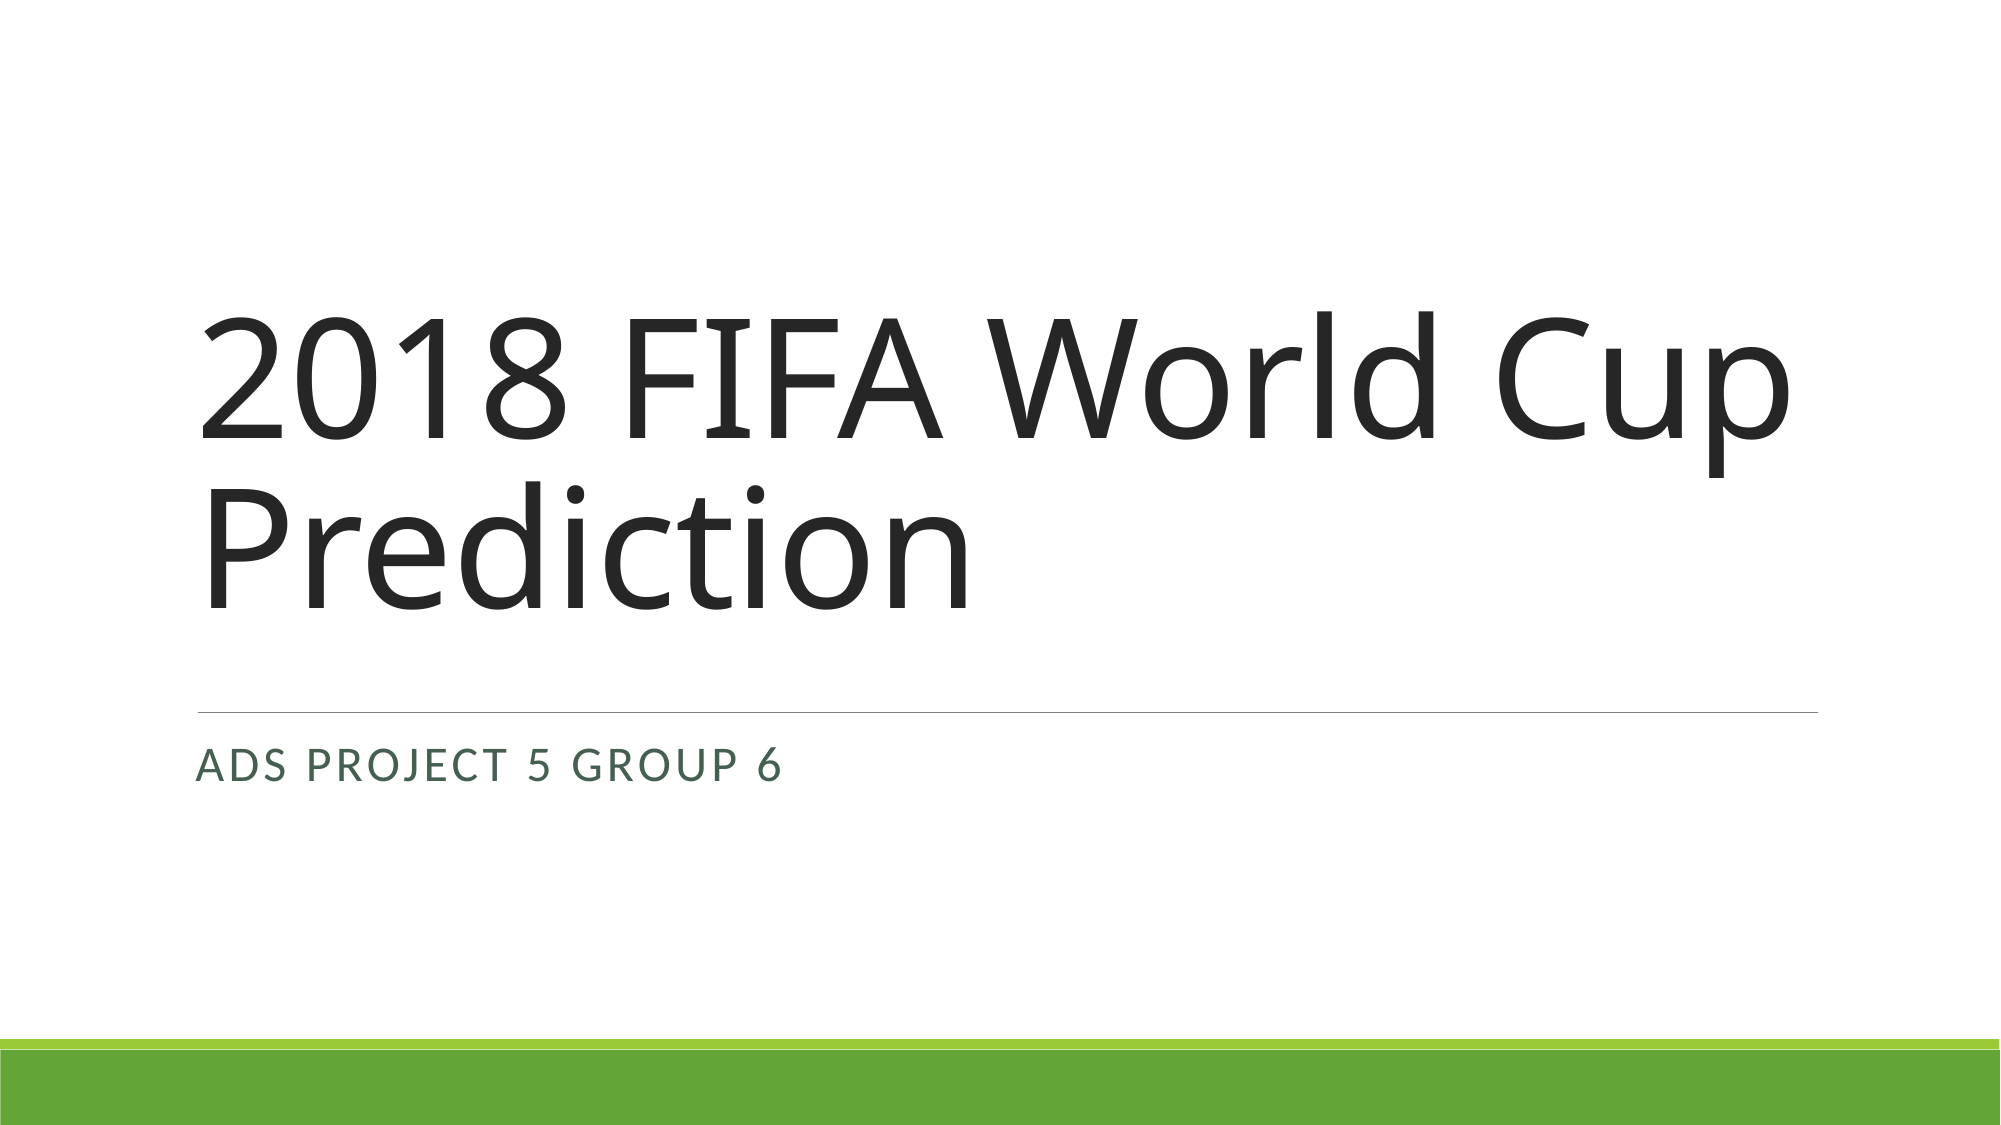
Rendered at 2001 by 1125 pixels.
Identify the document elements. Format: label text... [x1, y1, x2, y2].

subtitle ADS Project 5 Group 6 [180, 730, 1831, 919]
title 2018 FIFA World Cup Prediction [180, 65, 1831, 651]
